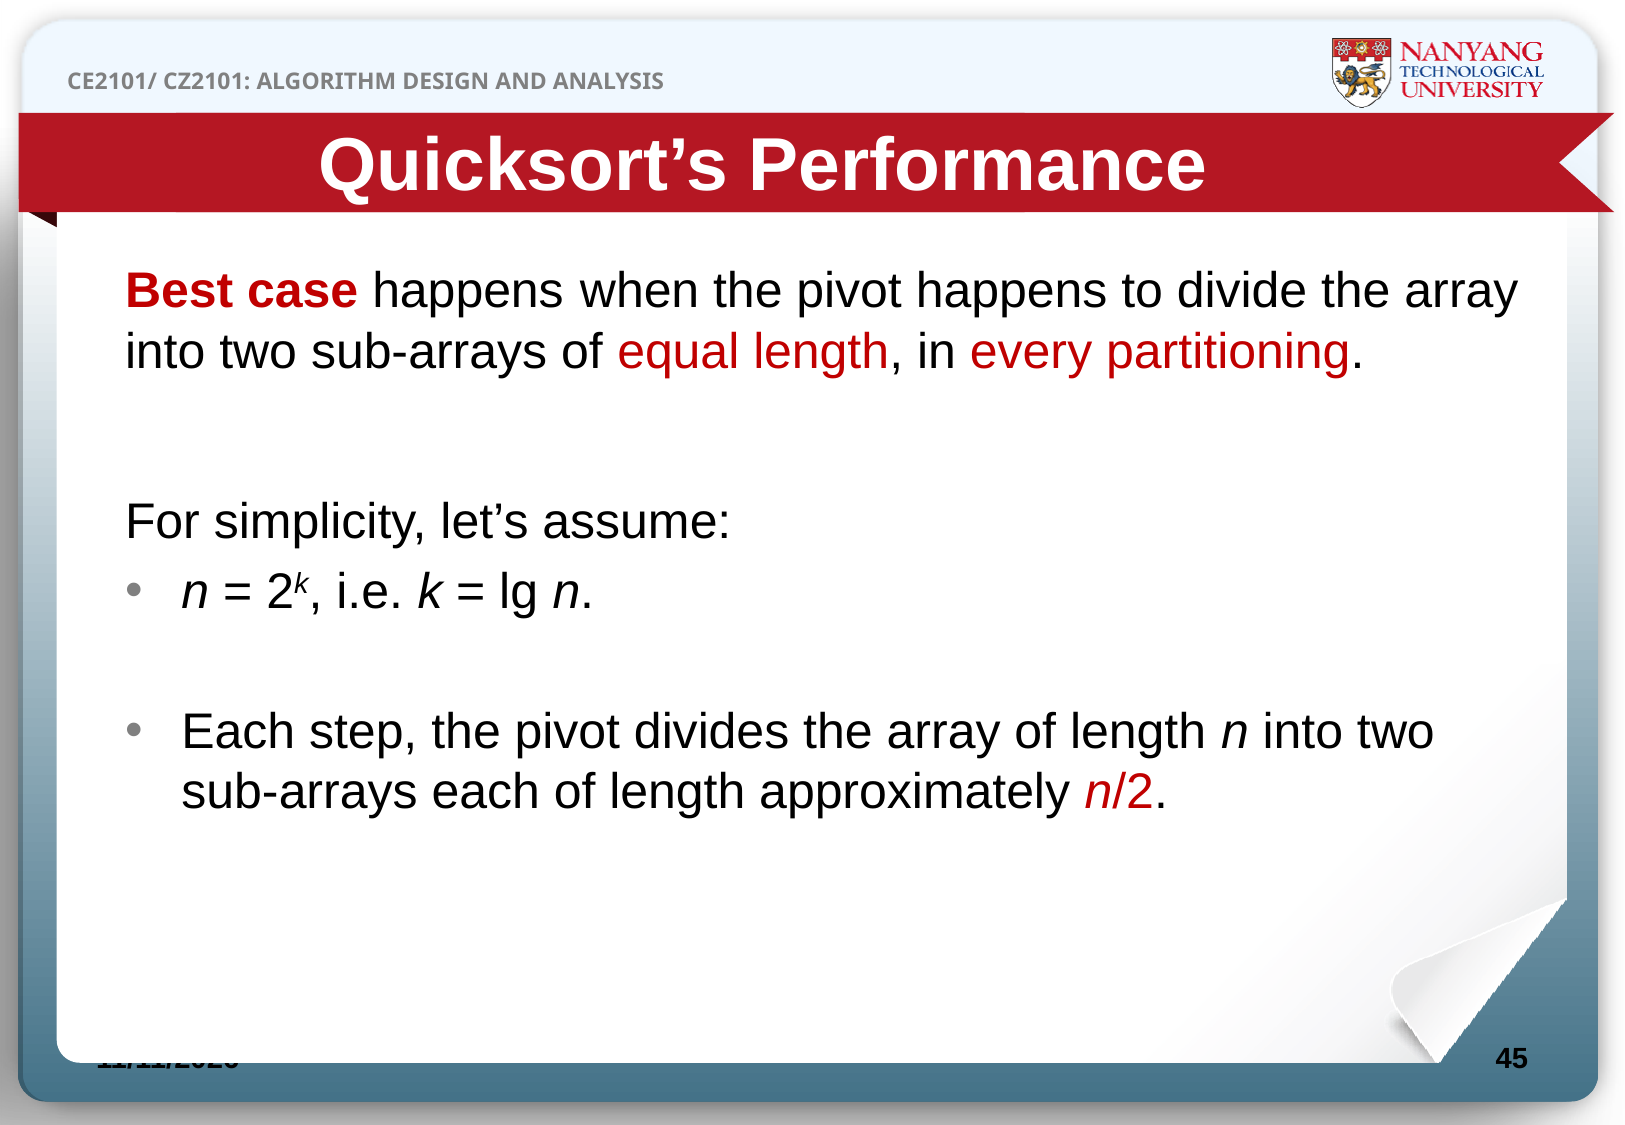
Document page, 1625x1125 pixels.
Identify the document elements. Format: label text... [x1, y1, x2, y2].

list Best case happens when the pivot happens to divide the array into two sub-arrays of equal length, in every partitioning. For simplicity, let’s assume: n = 2k, i.e. k = lg n. Each step, the pivot divides the array of length n into two sub-arrays each of length approximately n/2. [81, 241, 1544, 896]
list Quicksort’s Performance [60, 119, 1467, 201]
picture [0, 0, 1625, 1125]
